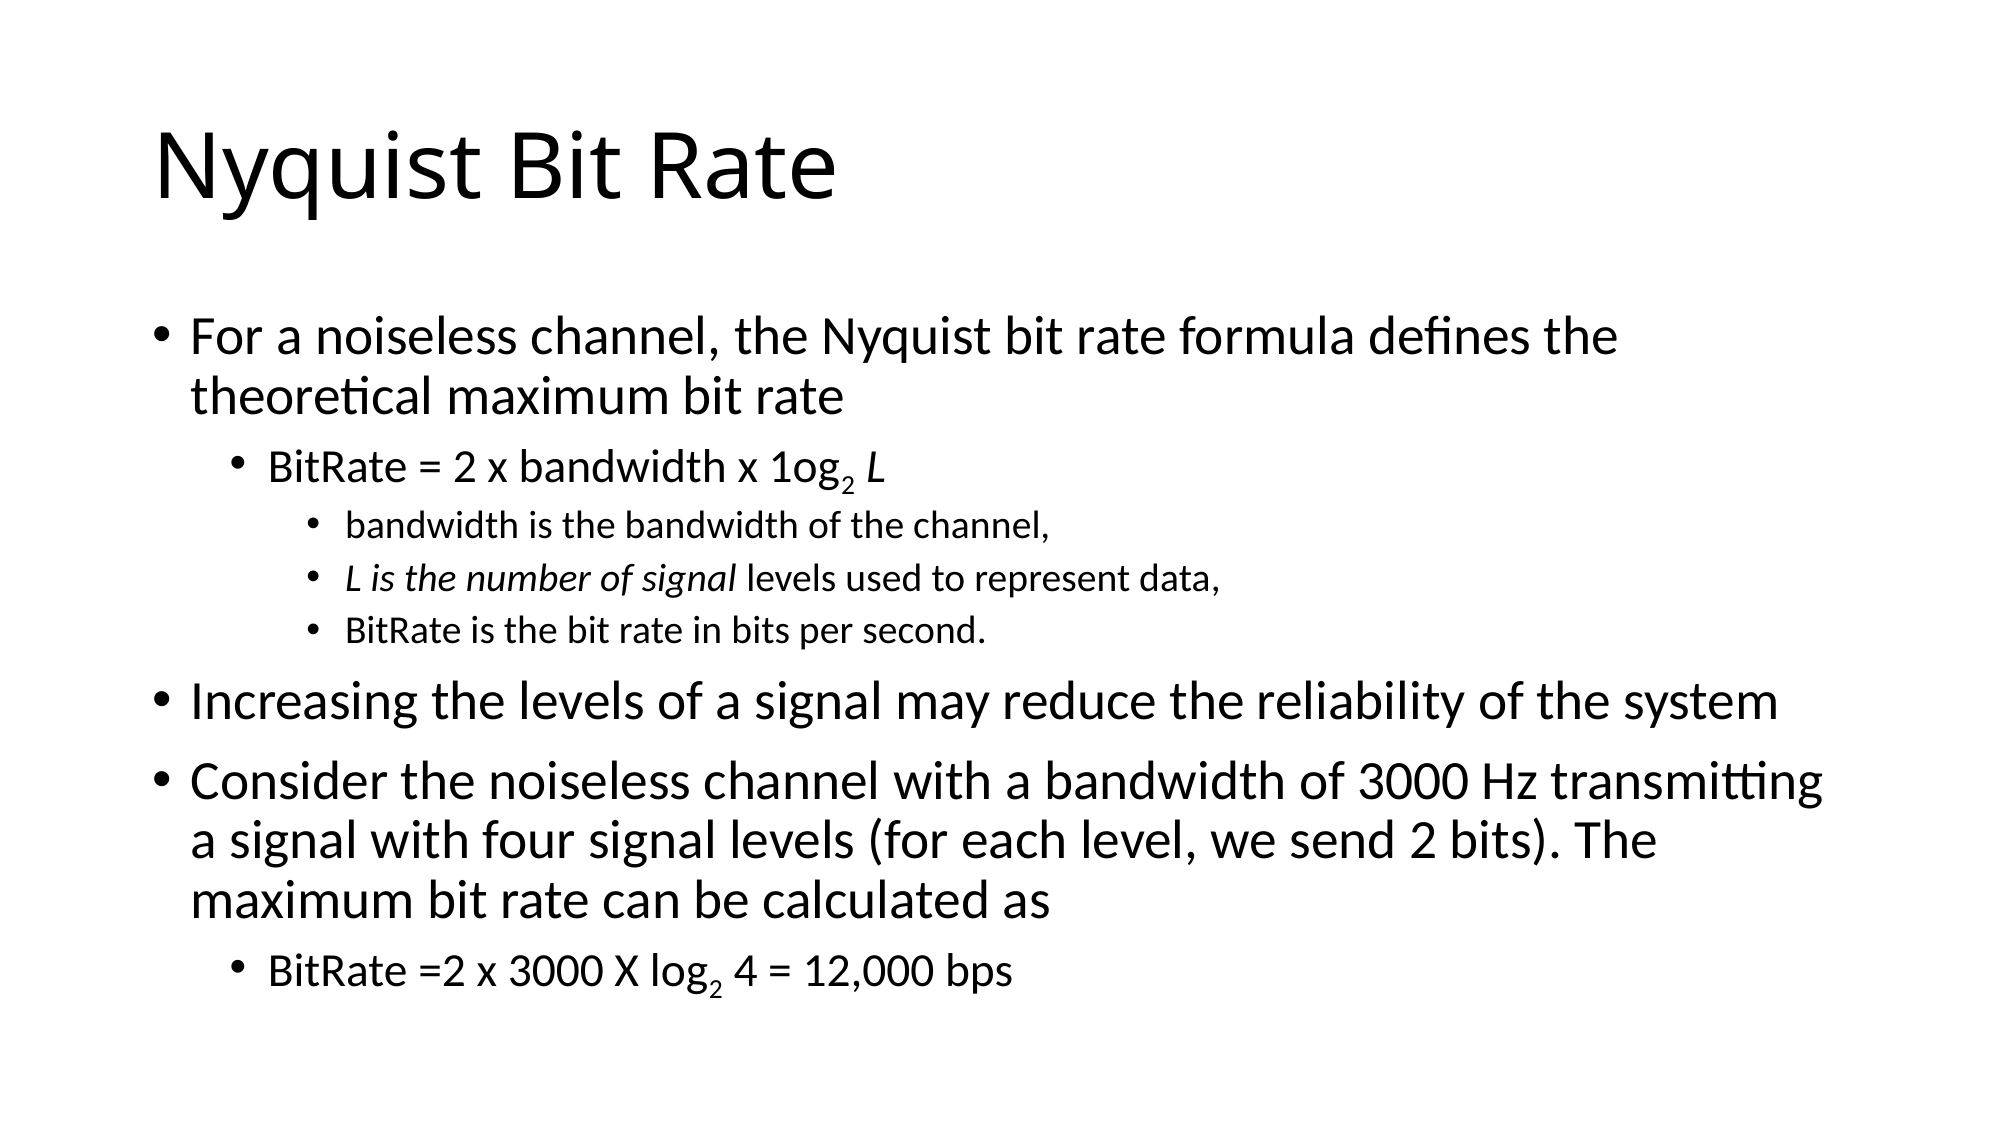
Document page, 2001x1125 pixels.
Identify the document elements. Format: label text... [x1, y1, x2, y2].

list For a noiseless channel, the Nyquist bit rate formula defines the theoretical maximum bit rate BitRate = 2 x bandwidth x 1og2 L bandwidth is the bandwidth of the channel, L is the number of signal levels used to represent data, BitRate is the bit rate in bits per second. Increasing the levels of a signal may reduce the reliability of the system Consider the noiseless channel with a bandwidth of 3000 Hz transmitting a signal with four signal levels (for each level, we send 2 bits). The maximum bit rate can be calculated as BitRate =2 x 3000 X log2 4 = 12,000 bps [137, 299, 1863, 1014]
title Nyquist Bit Rate [137, 59, 1863, 278]
